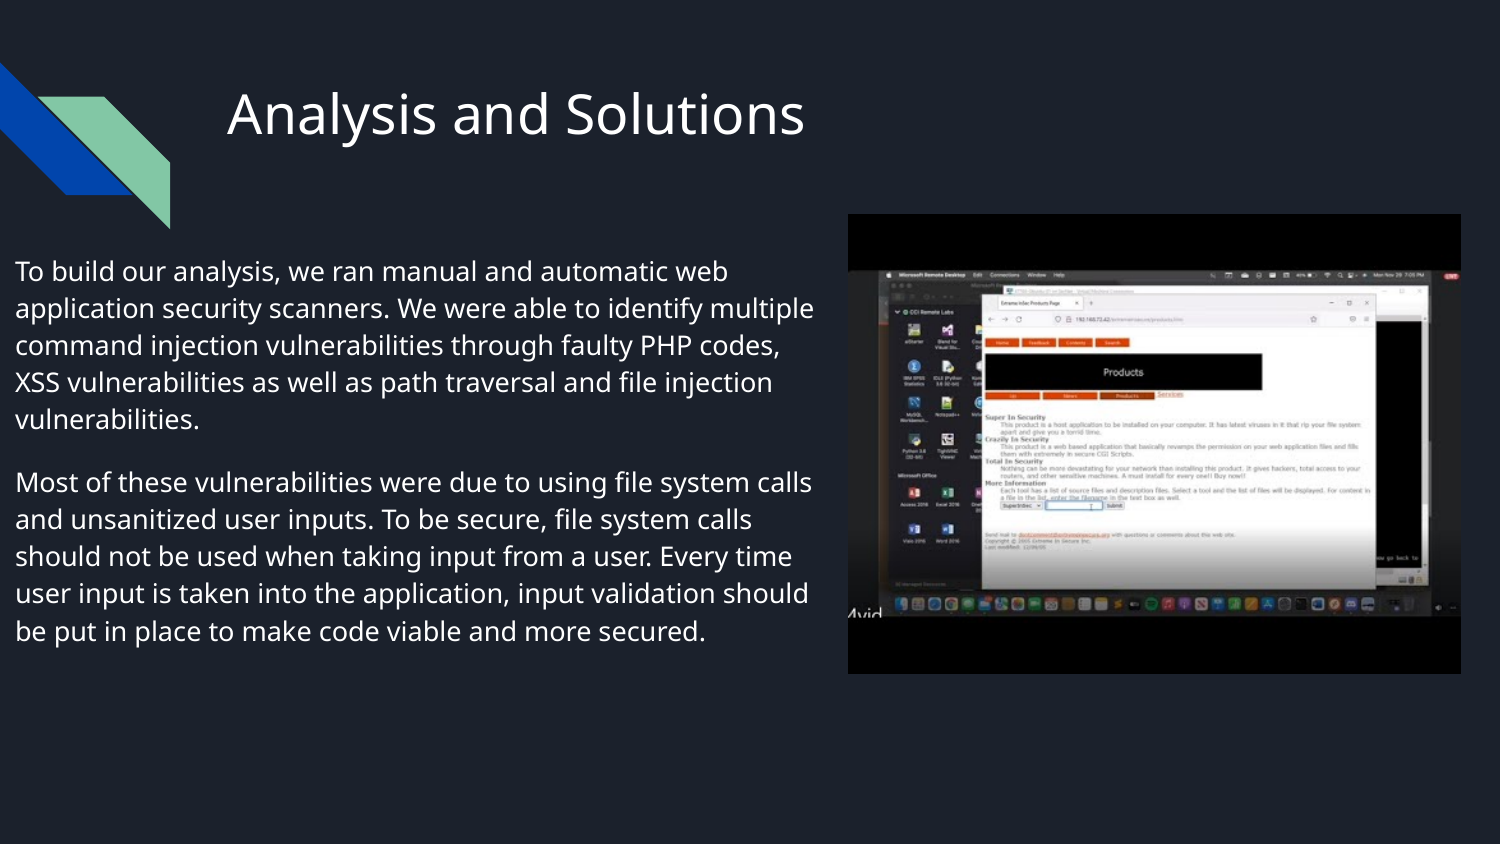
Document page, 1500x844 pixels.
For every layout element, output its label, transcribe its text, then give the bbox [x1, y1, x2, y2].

picture [848, 214, 1461, 674]
list To build our analysis, we ran manual and automatic web application security scanners. We were able to identify multiple command injection vulnerabilities through faulty PHP codes, XSS vulnerabilities as well as path traversal and file injection vulnerabilities. Most of these vulnerabilities were due to using file system calls and unsanitized user inputs. To be secure, file system calls should not be used when taking input from a user. Every time user input is taken into the application, input validation should be put in place to make code viable and more secured. [0, 234, 839, 805]
title Analysis and Solutions [212, 64, 1368, 215]
